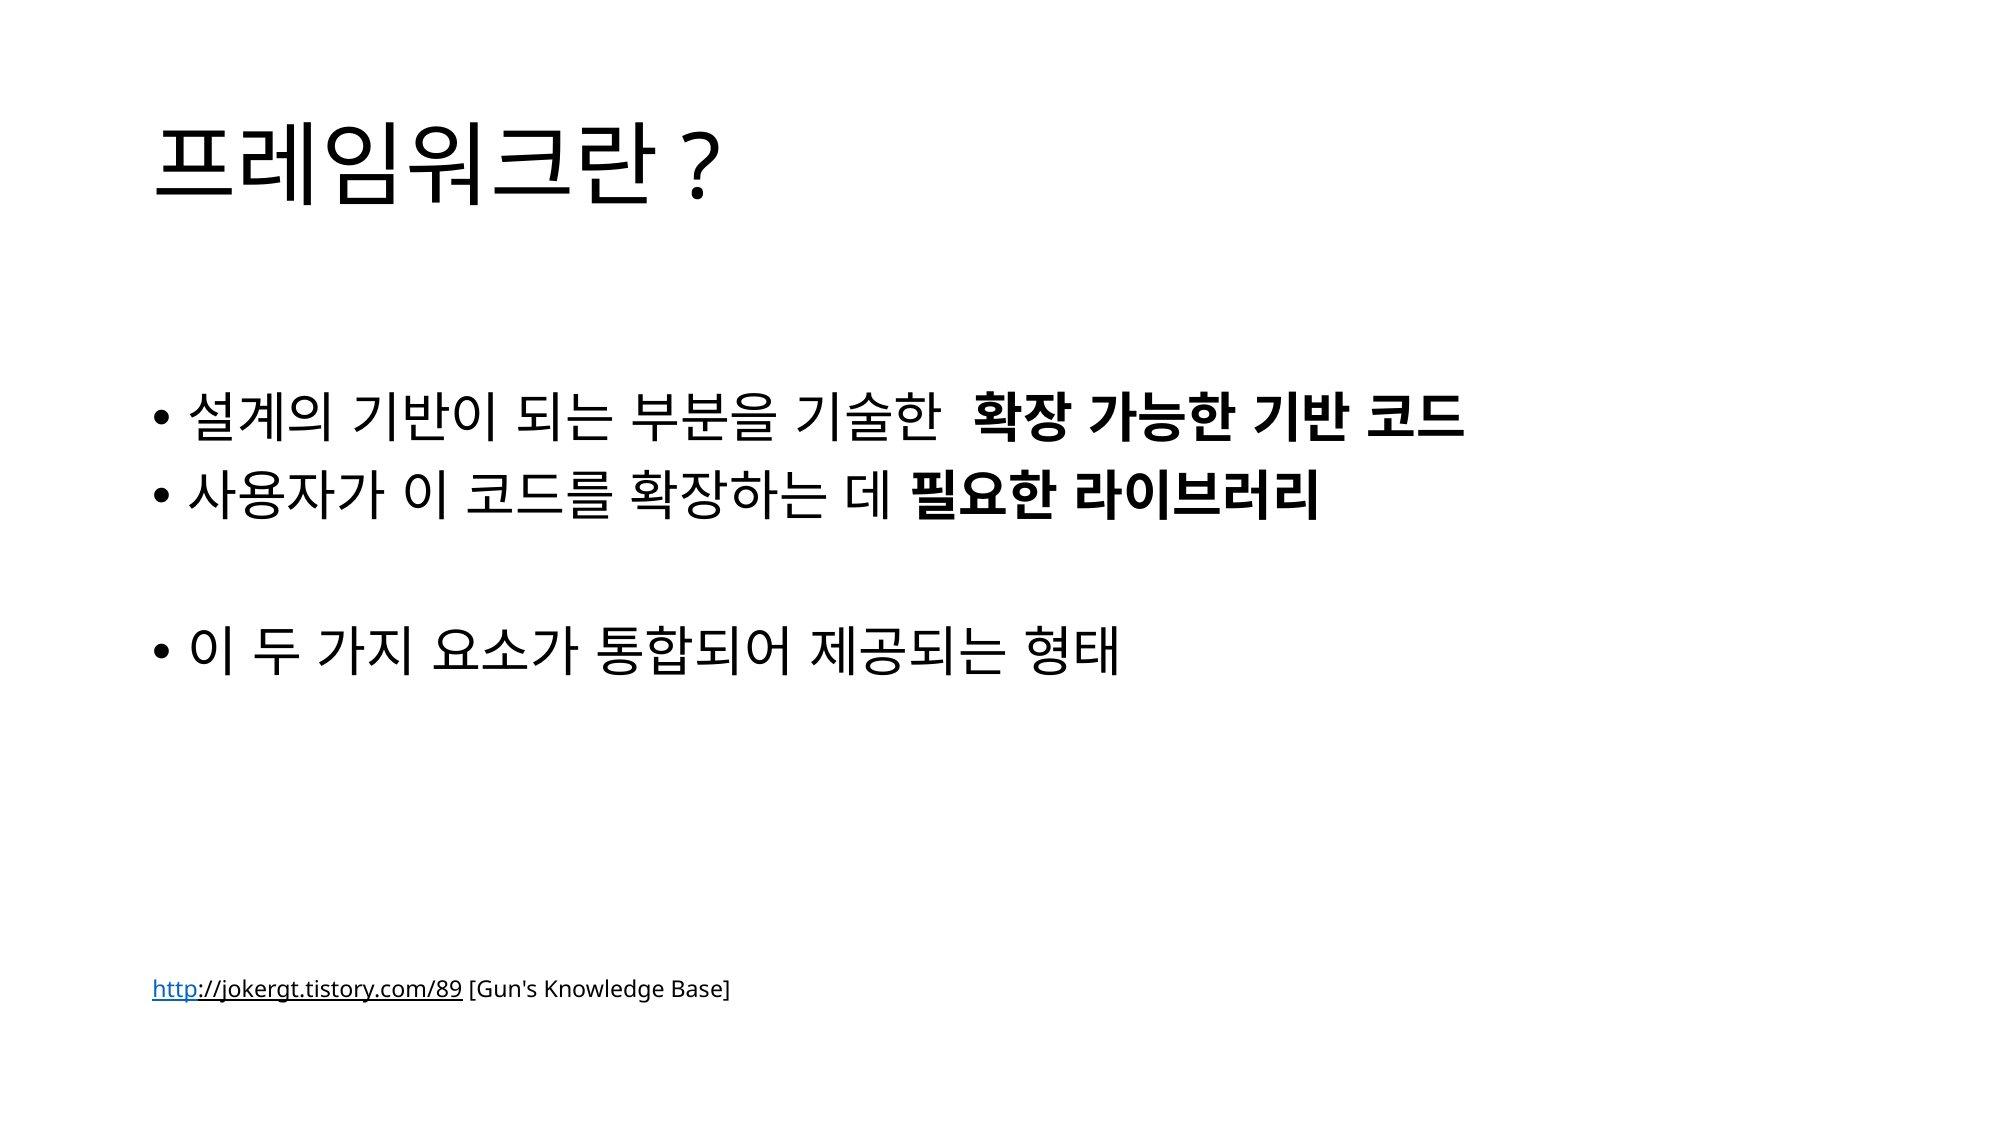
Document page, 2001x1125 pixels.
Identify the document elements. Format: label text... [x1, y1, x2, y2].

title 프레임워크란? [137, 59, 1863, 278]
list 설계의 기반이 되는 부분을 기술한 확장 가능한 기반 코드 사용자가 이 코드를 확장하는 데 필요한 라이브러리 이 두 가지 요소가 통합되어 제공되는 형태 http://jokergt.tistory.com/89 [Gun's Knowledge Base] [137, 299, 1863, 1014]
